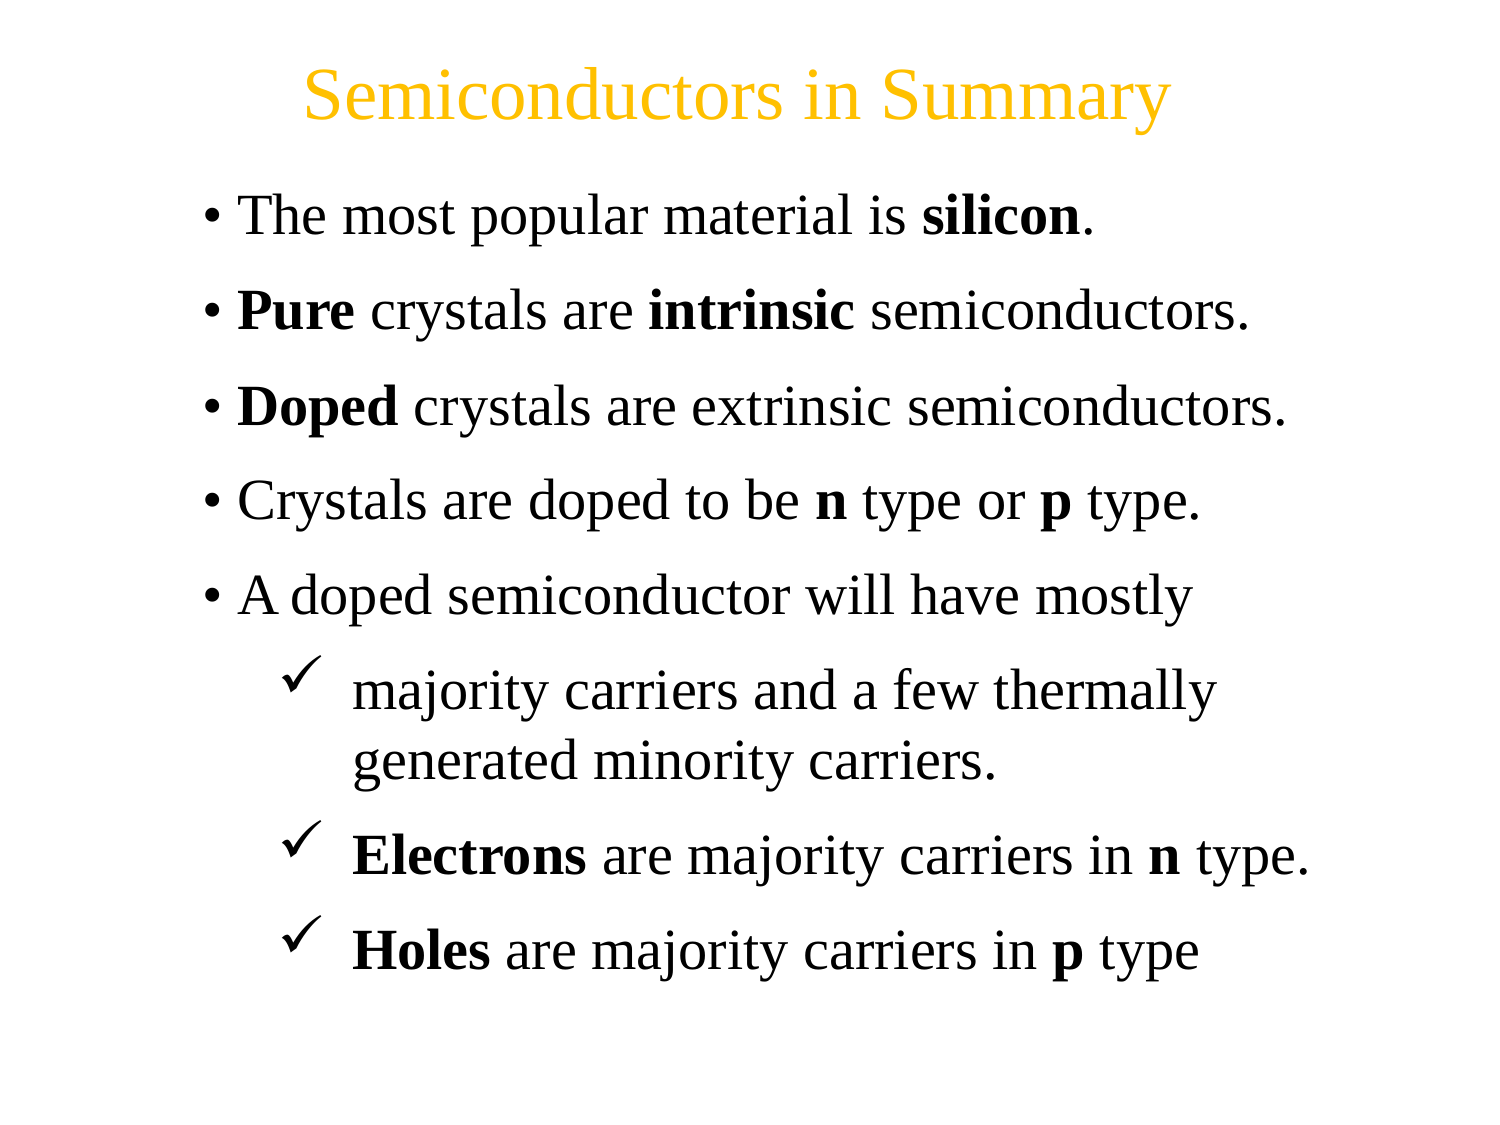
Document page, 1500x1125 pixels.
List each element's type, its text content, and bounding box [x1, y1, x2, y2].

text_box • The most popular material is silicon. • Pure crystals are intrinsic semiconductors. • Doped crystals are extrinsic semiconductors. • Crystals are doped to be n type or p type. • A doped semiconductor will have mostly majority carriers and a few thermally generated minority carriers. Electrons are majority carriers in n type. Holes are majority carriers in p type [187, 169, 1425, 989]
text_box Semiconductors in Summary [287, 37, 1238, 143]
